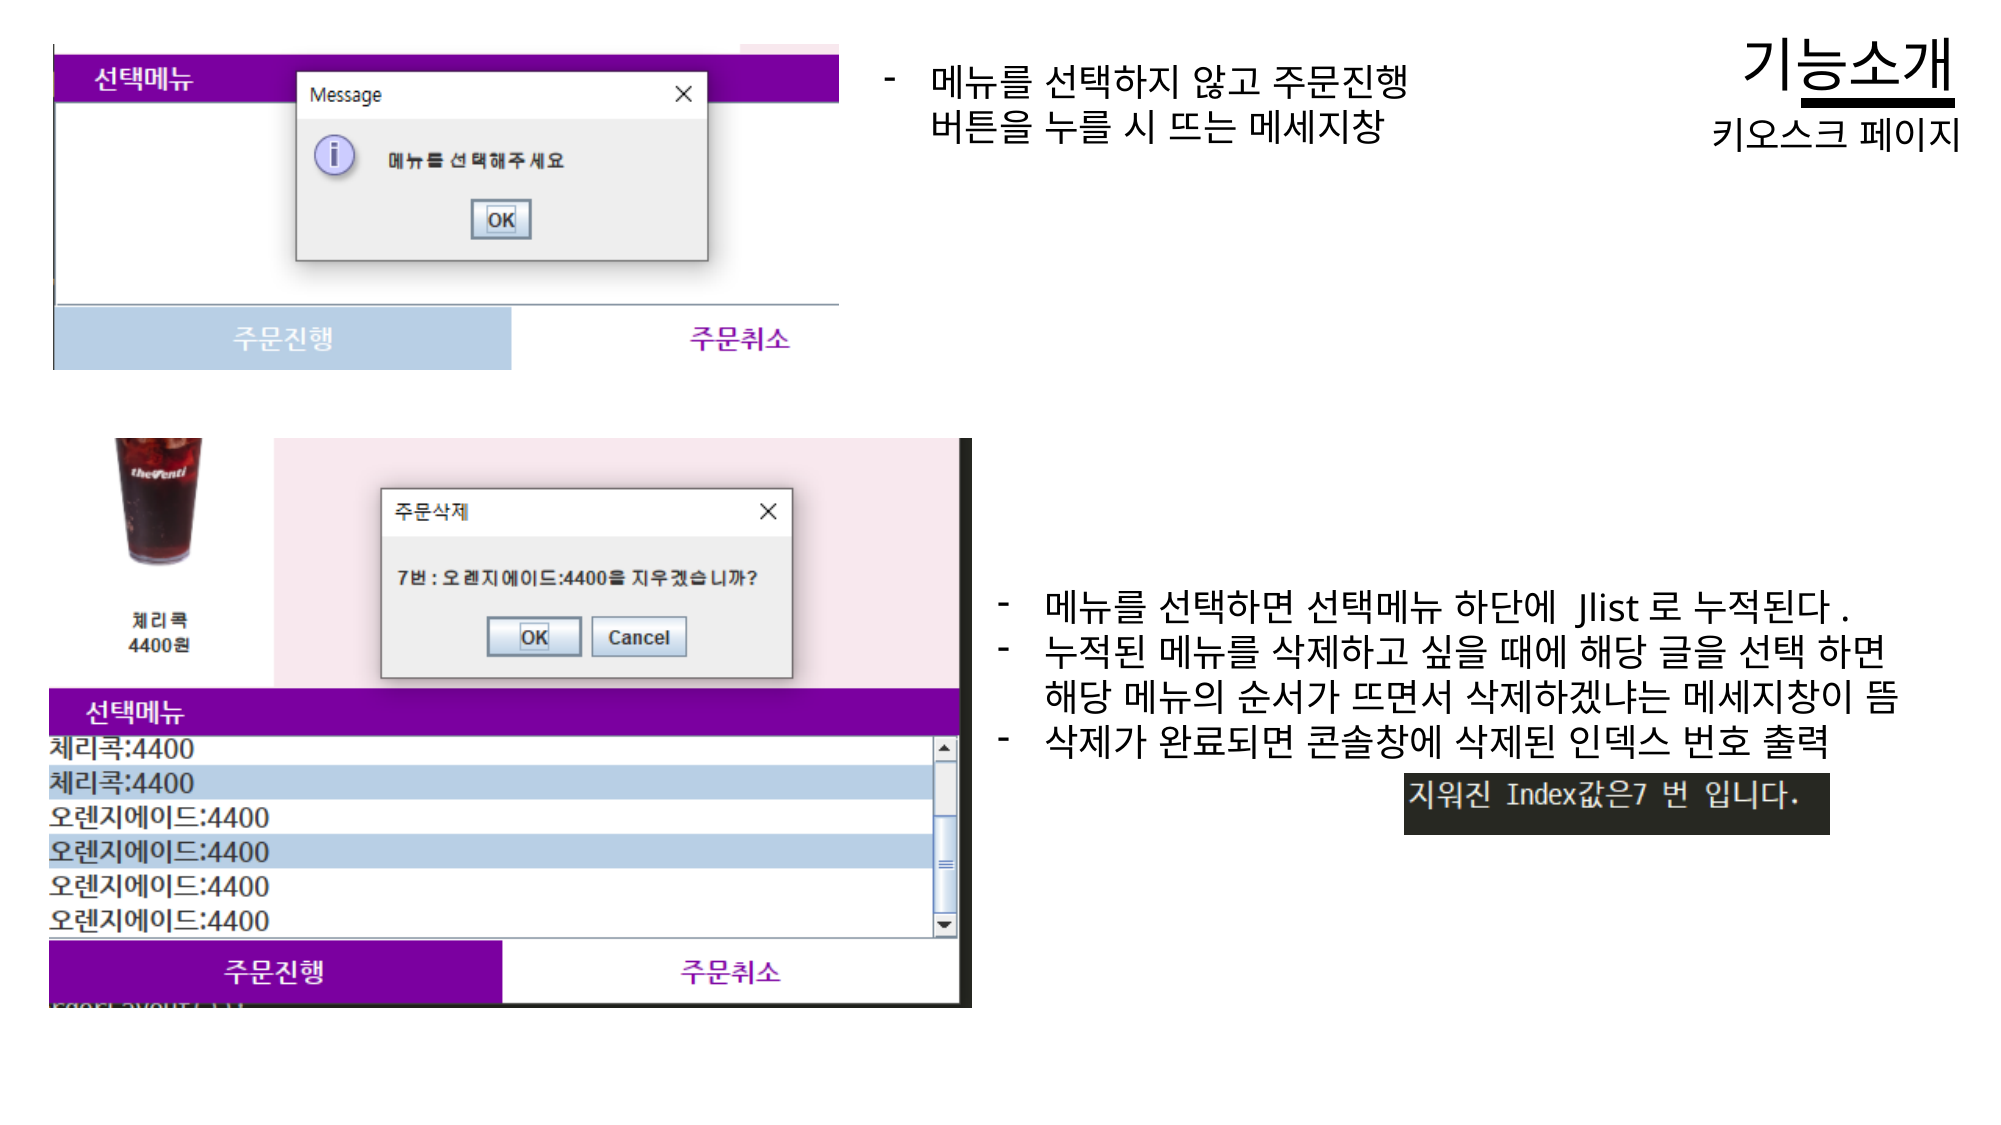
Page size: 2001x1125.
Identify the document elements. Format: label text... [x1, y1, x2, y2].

text_box 메뉴를 선택하지 않고 주문진행 버튼을 누를 시 뜨는 메세지창 [868, 51, 1535, 157]
text_box [1801, 98, 1955, 104]
picture [49, 438, 972, 1008]
text_box 메뉴를 선택하면 선택메뉴 하단에 Jlist로 누적된다. 누적된 메뉴를 삭제하고 싶을 때에 해당 글을 선택 하면 해당 메뉴의 순서가 뜨면서 삭제하겠냐는 메세지창이 뜸 삭제가 완료되면 콘솔창에 삭제된 인덱스 번호 출력 [982, 576, 1931, 772]
picture [53, 44, 839, 371]
text_box 기능소개 [1726, 21, 2000, 104]
picture [1404, 773, 1830, 835]
text_box 키오스크 페이지 [1696, 104, 2000, 165]
